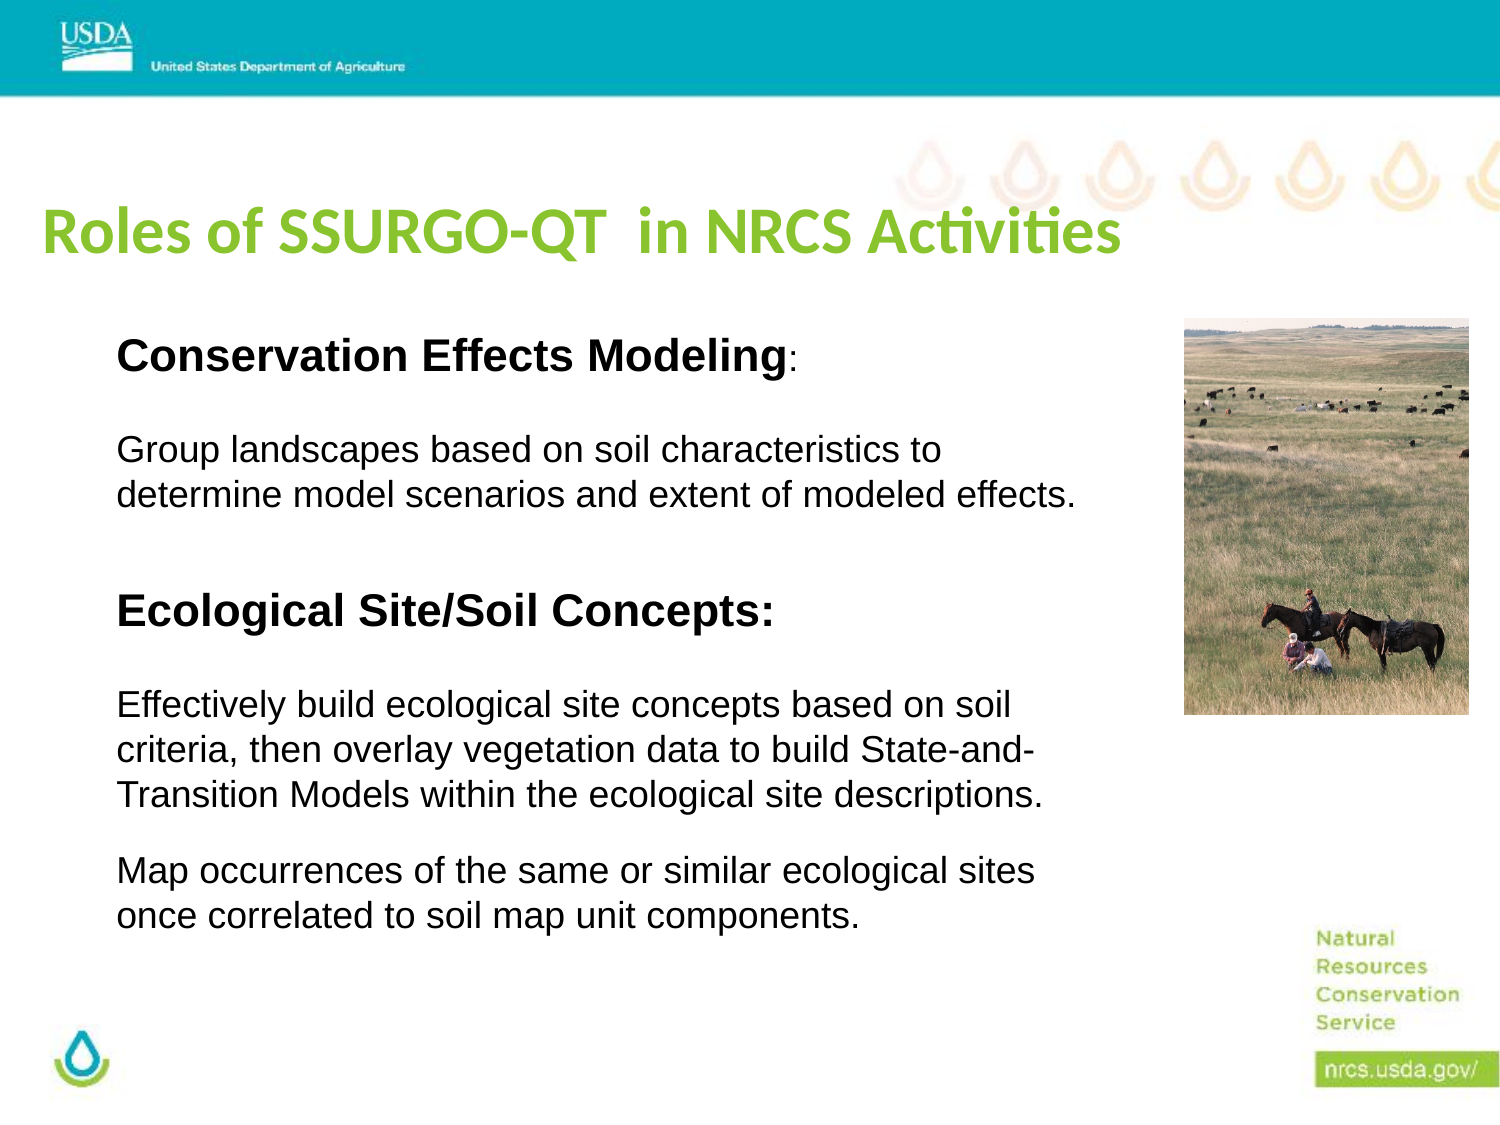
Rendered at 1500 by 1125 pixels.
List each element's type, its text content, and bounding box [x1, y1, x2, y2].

picture [0, 0, 1500, 1125]
text_box Conservation Effects Modeling: Group landscapes based on soil characteristics to determine model scenarios and extent of modeled effects. [101, 318, 1112, 523]
text_box Roles of SSURGO-QT in NRCS Activities [27, 179, 1185, 275]
text_box Ecological Site/Soil Concepts: Effectively build ecological site concepts based on soil criteria, then overlay vegetation data to build State-and-Transition Models within the ecological site descriptions. [101, 572, 1112, 823]
text_box Map occurrences of the same or similar ecological sites once correlated to soil map unit components. [101, 838, 1053, 944]
